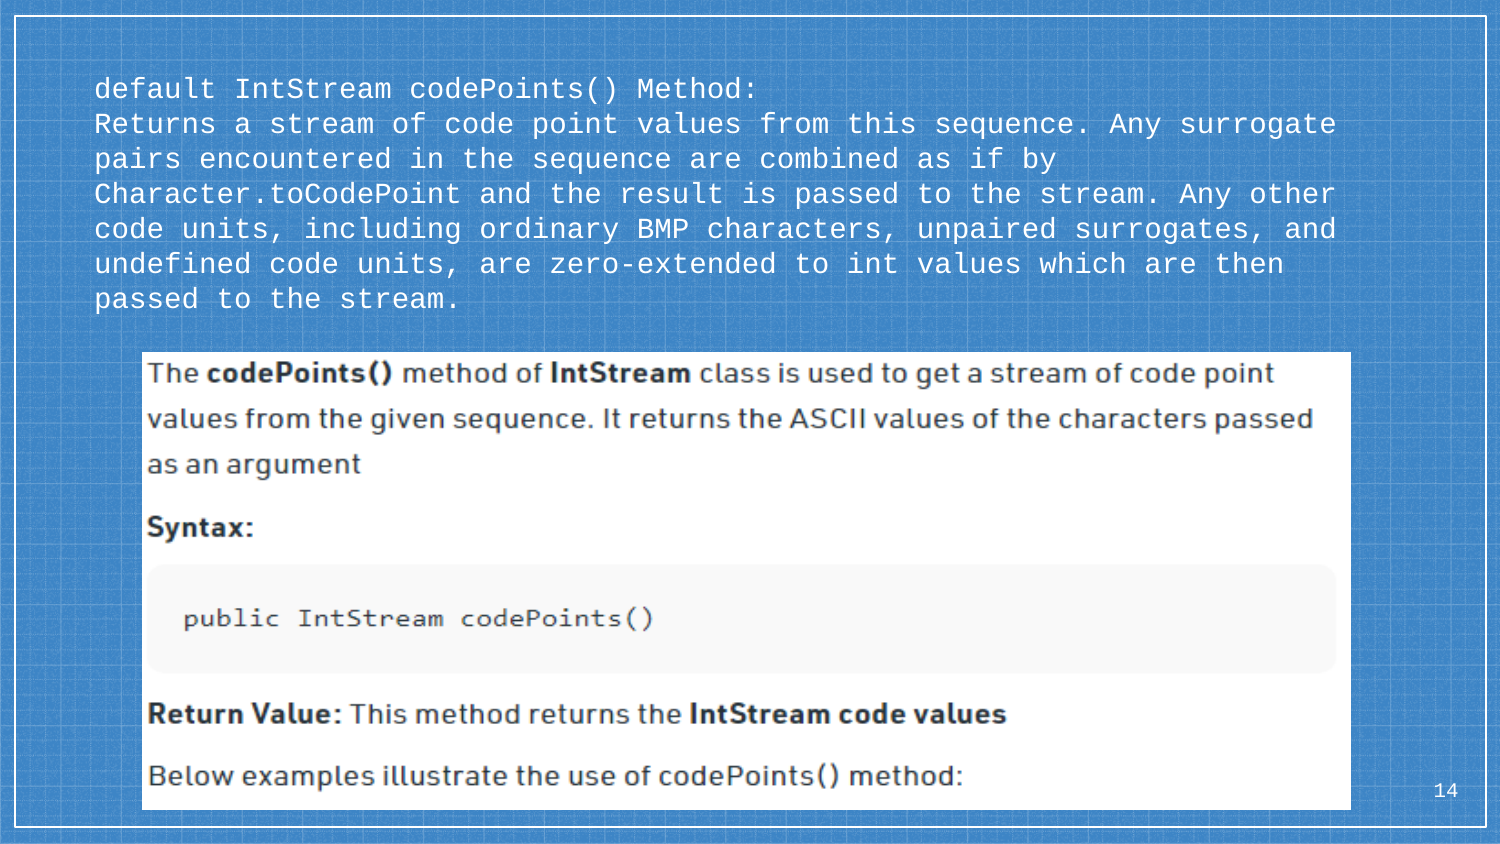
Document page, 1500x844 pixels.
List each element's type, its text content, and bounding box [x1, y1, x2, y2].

slide_number 14 [1398, 761, 1474, 810]
text_box default IntStream codePoints() Method: Returns a stream of code point values from this sequence. Any surrogate pairs encountered in the sequence are combined as if by Character.toCodePoint and the result is passed to the stream. Any other code units, including ordinary BMP characters, unpaired surrogates, and undefined code units, are zero-extended to int values which are then passed to the stream. [79, 62, 1414, 322]
picture [0, 0, 1500, 844]
